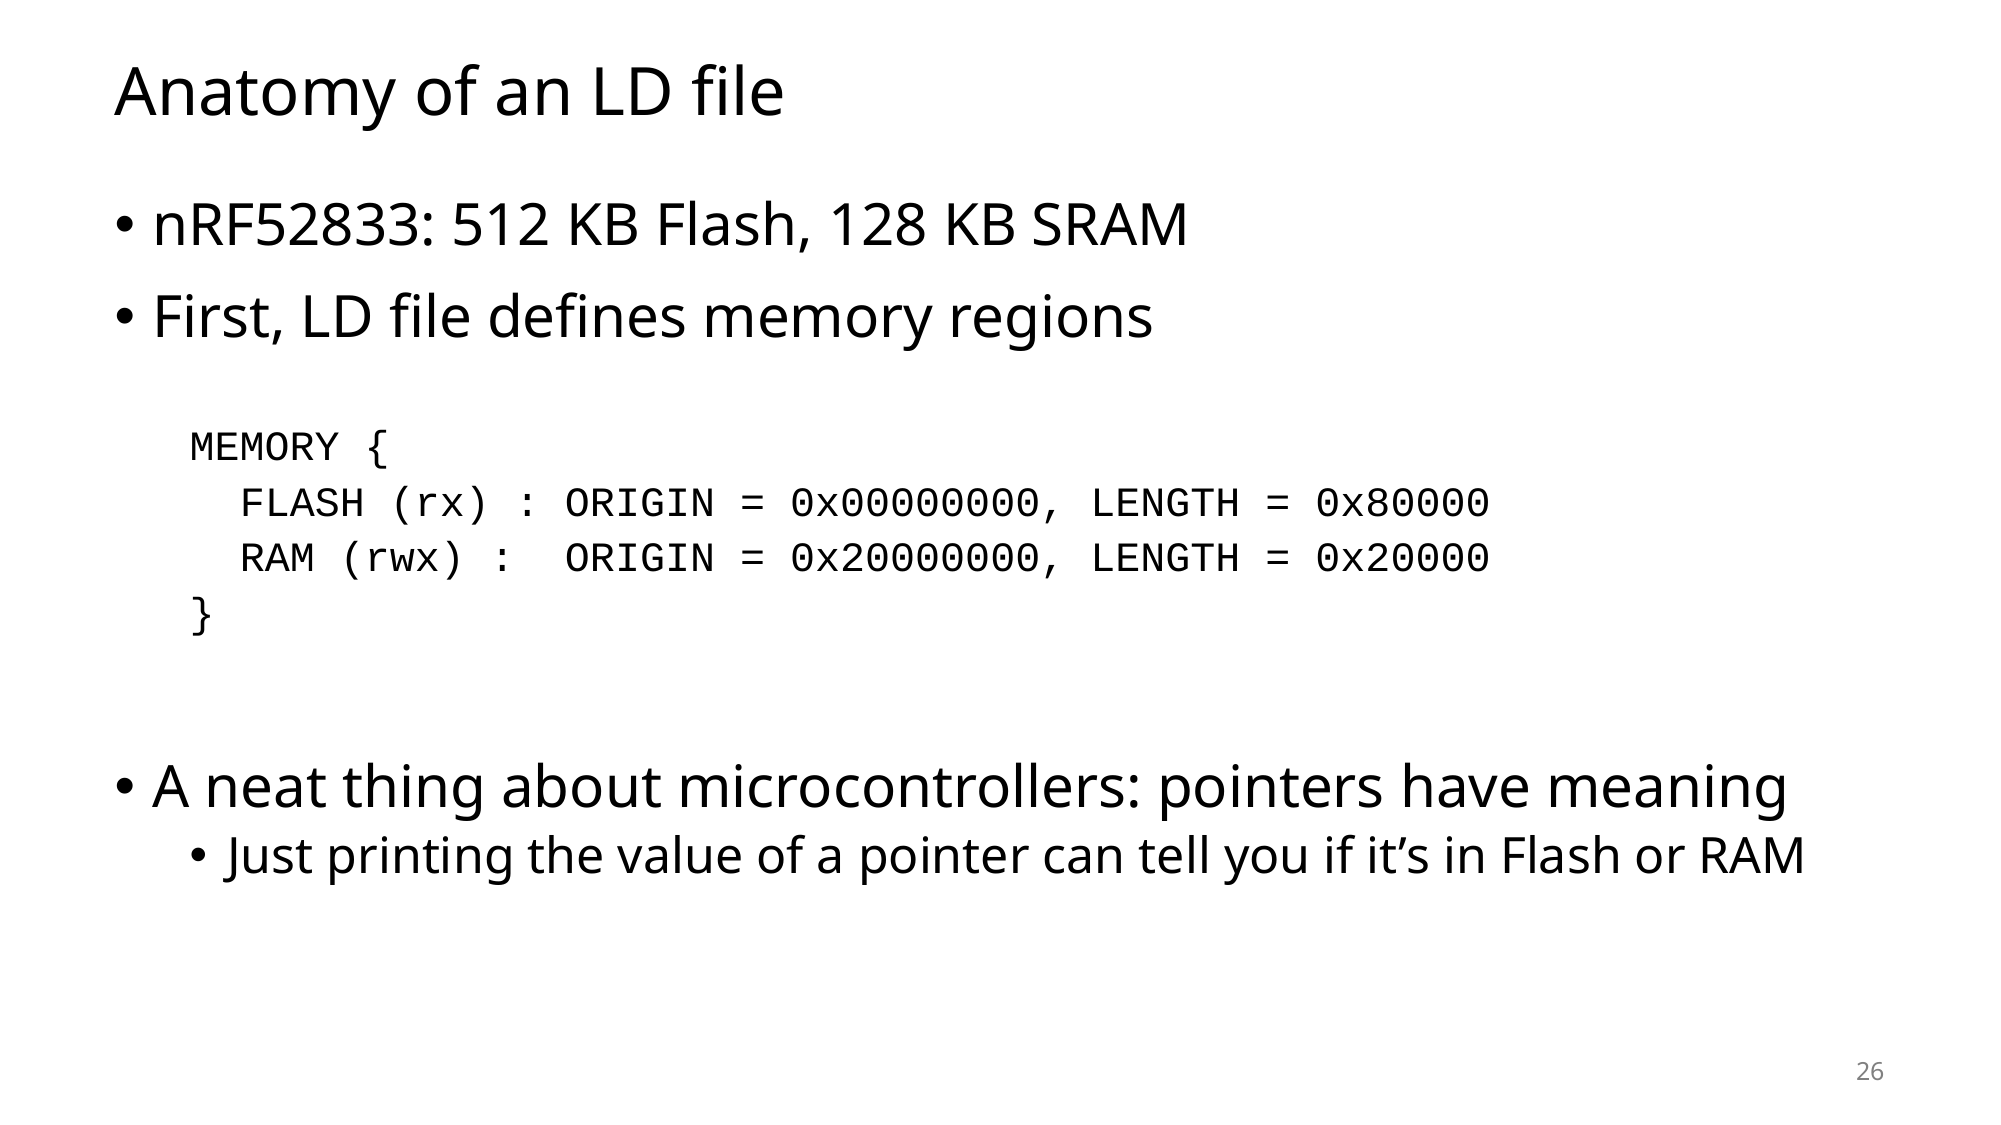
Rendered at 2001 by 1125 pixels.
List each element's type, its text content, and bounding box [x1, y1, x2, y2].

slide_number 26 [1749, 1042, 1900, 1103]
list nRF52833: 512 KB Flash, 128 KB SRAM First, LD file defines memory regions MEMORY { FLASH (rx) : ORIGIN = 0x00000000, LENGTH = 0x80000 RAM (rwx) : ORIGIN = 0x20000000, LENGTH = 0x20000 } A neat thing about microcontrollers: pointers have meaning Just printing the value of a pointer can tell you if it’s in Flash or RAM [99, 187, 1900, 1013]
title Anatomy of an LD file [99, 37, 1900, 150]
